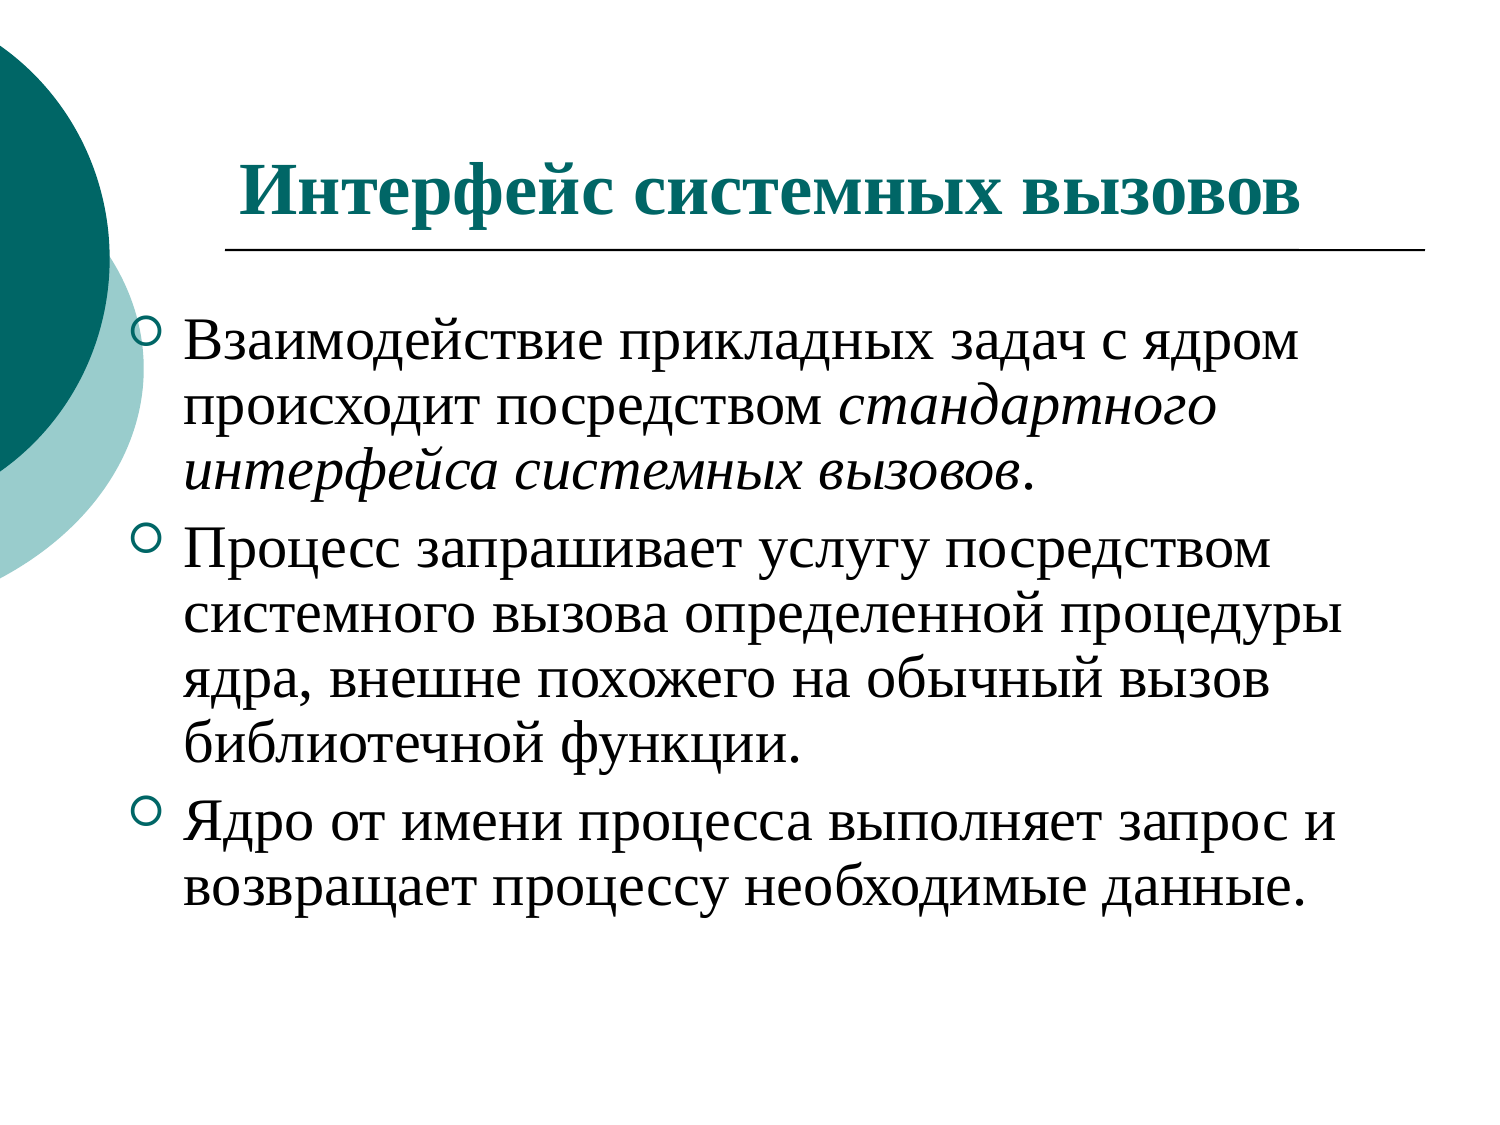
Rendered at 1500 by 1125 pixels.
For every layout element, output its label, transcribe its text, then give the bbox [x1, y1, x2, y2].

title Интерфейс системных вызовов [224, 49, 1425, 238]
list Взаимодействие прикладных задач с ядром происходит посредством стандартного интерфейса системных вызовов. Процесс запрашивает услугу посредством системного вызова определенной процедуры ядра, внешне похожего на обычный вызов библиотечной функции. Ядро от имени процесса выполняет запрос и возвращает процессу необходимые данные. [111, 299, 1425, 975]
